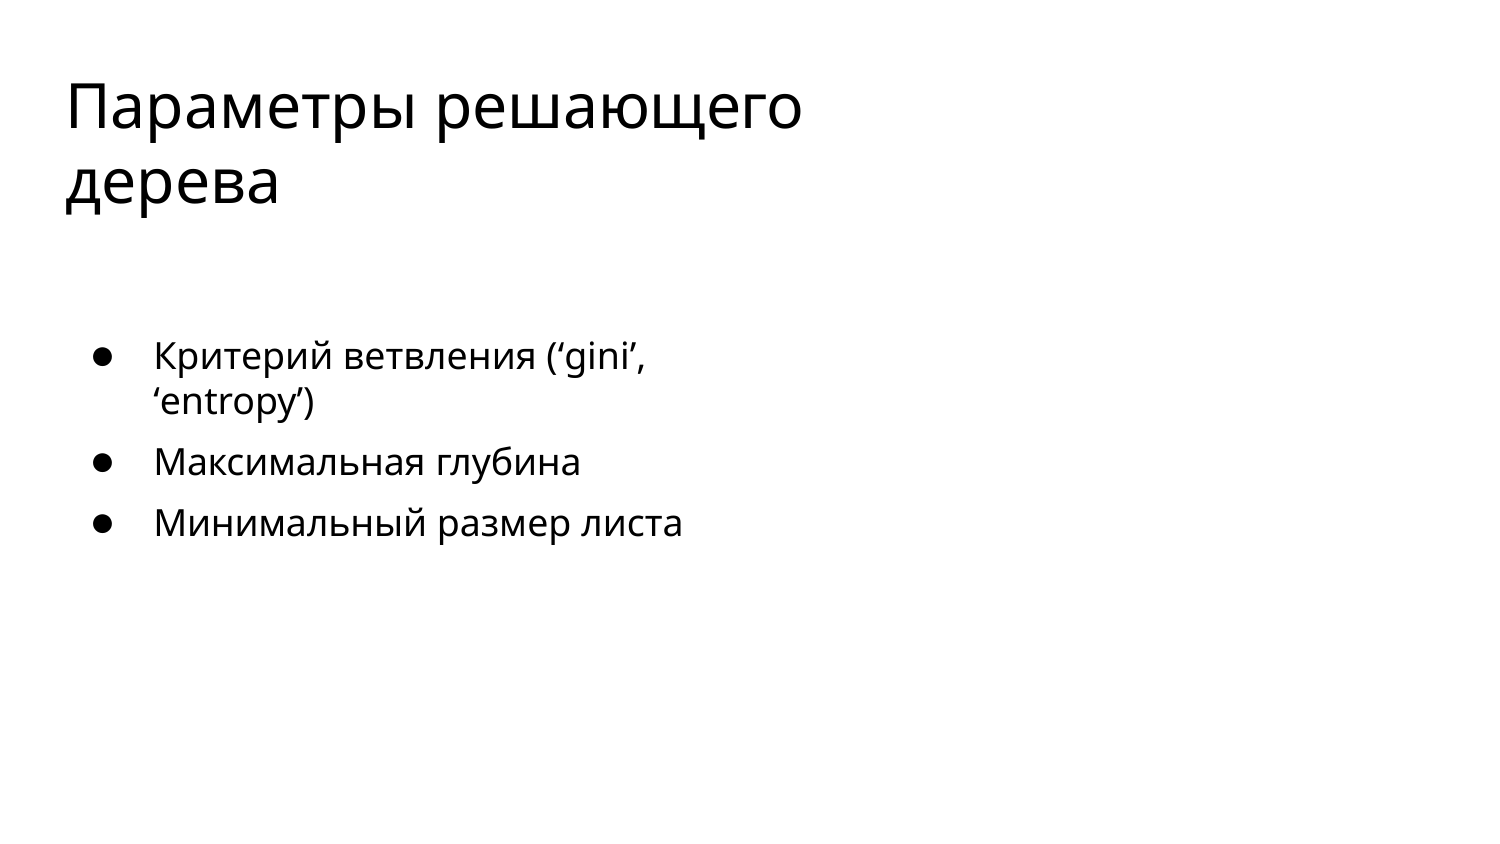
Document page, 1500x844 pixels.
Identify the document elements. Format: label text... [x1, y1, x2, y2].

text_box Критерий ветвления (‘gini’, ‘entropy’) Максимальная глубина Минимальный размер листа [87, 321, 781, 545]
title Параметры решающего дерева [63, 63, 908, 216]
